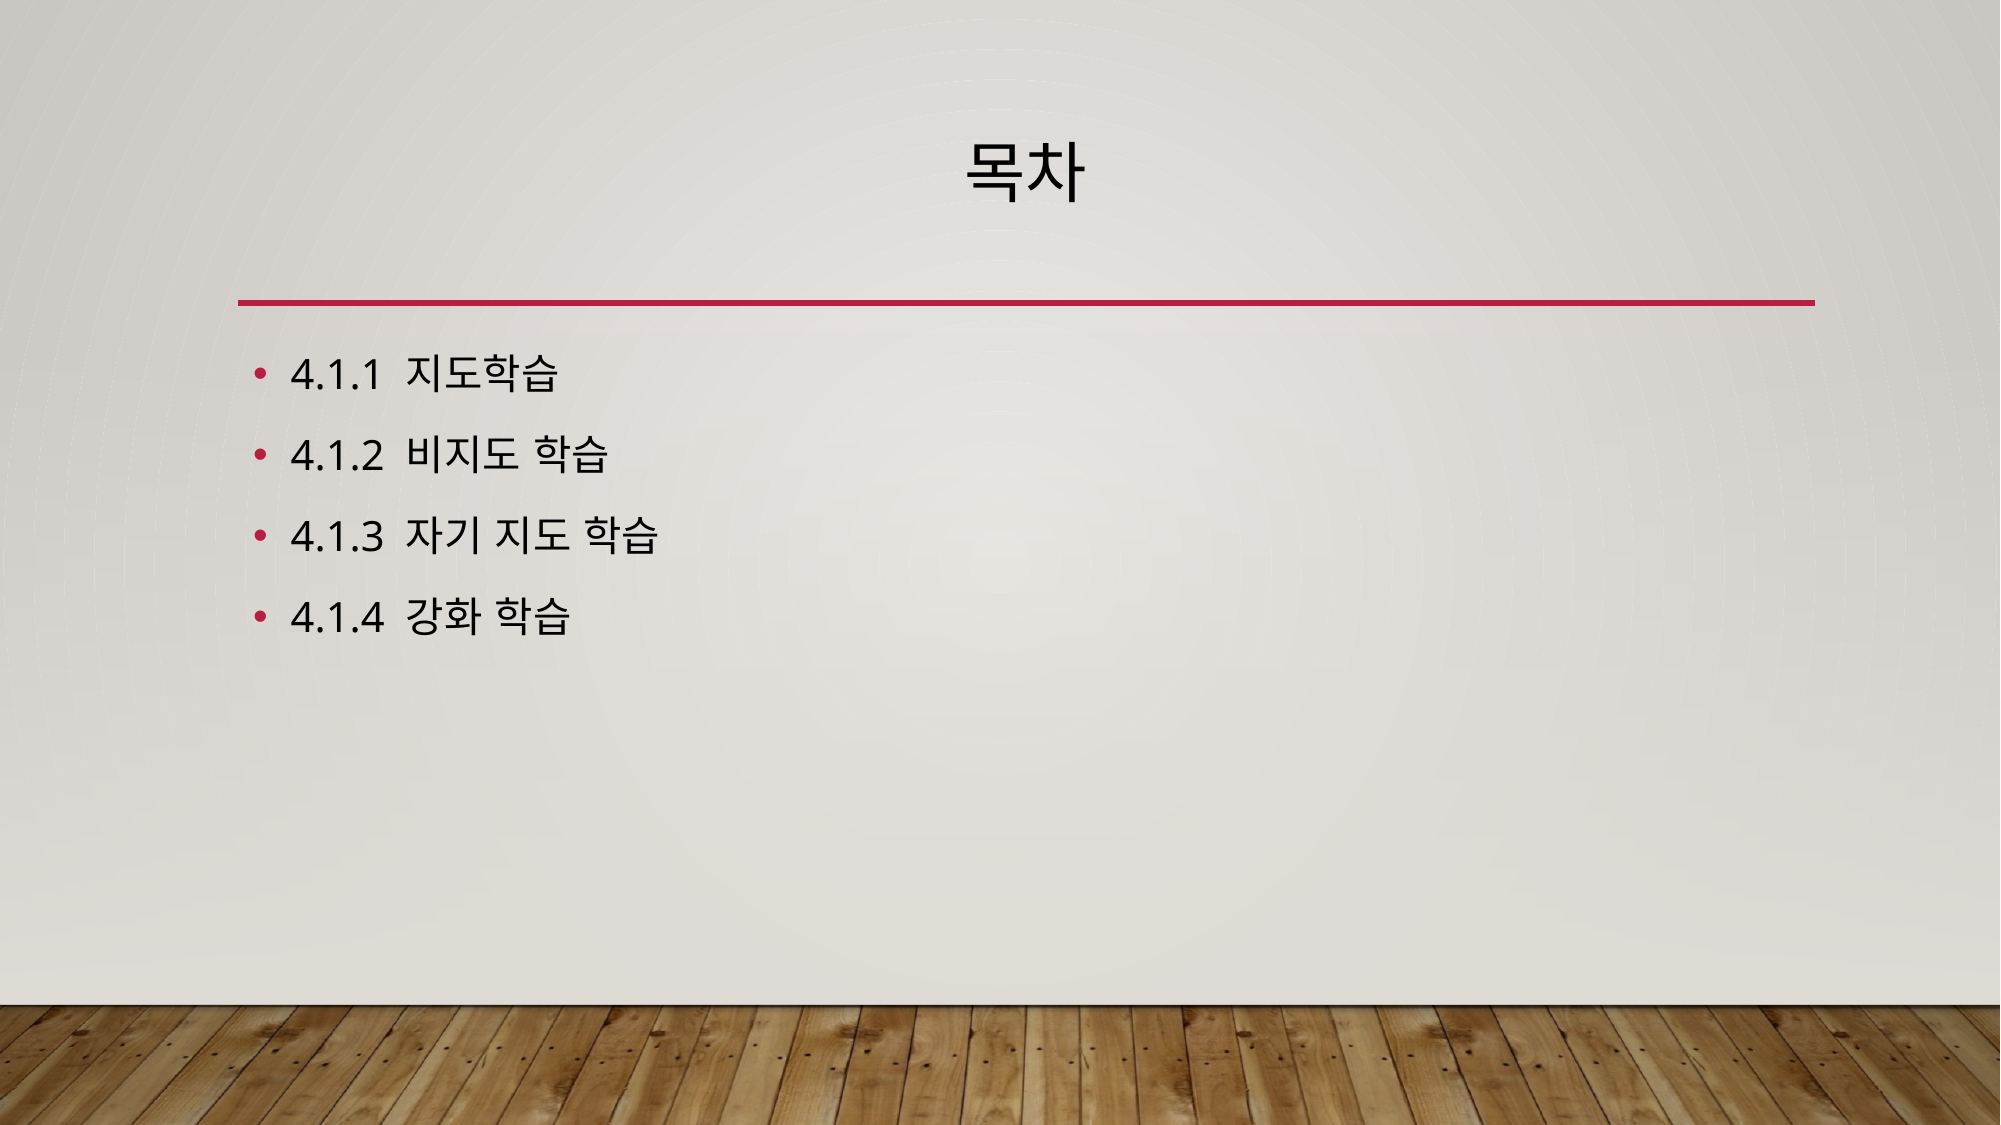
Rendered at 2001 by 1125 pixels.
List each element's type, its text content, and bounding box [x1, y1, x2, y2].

title 목차 [238, 131, 1814, 305]
picture [0, 1005, 2000, 1125]
list 4.1.1 지도학습 4.1.2 비지도 학습 4.1.3 자기 지도 학습 4.1.4 강화 학습 [238, 330, 1814, 897]
